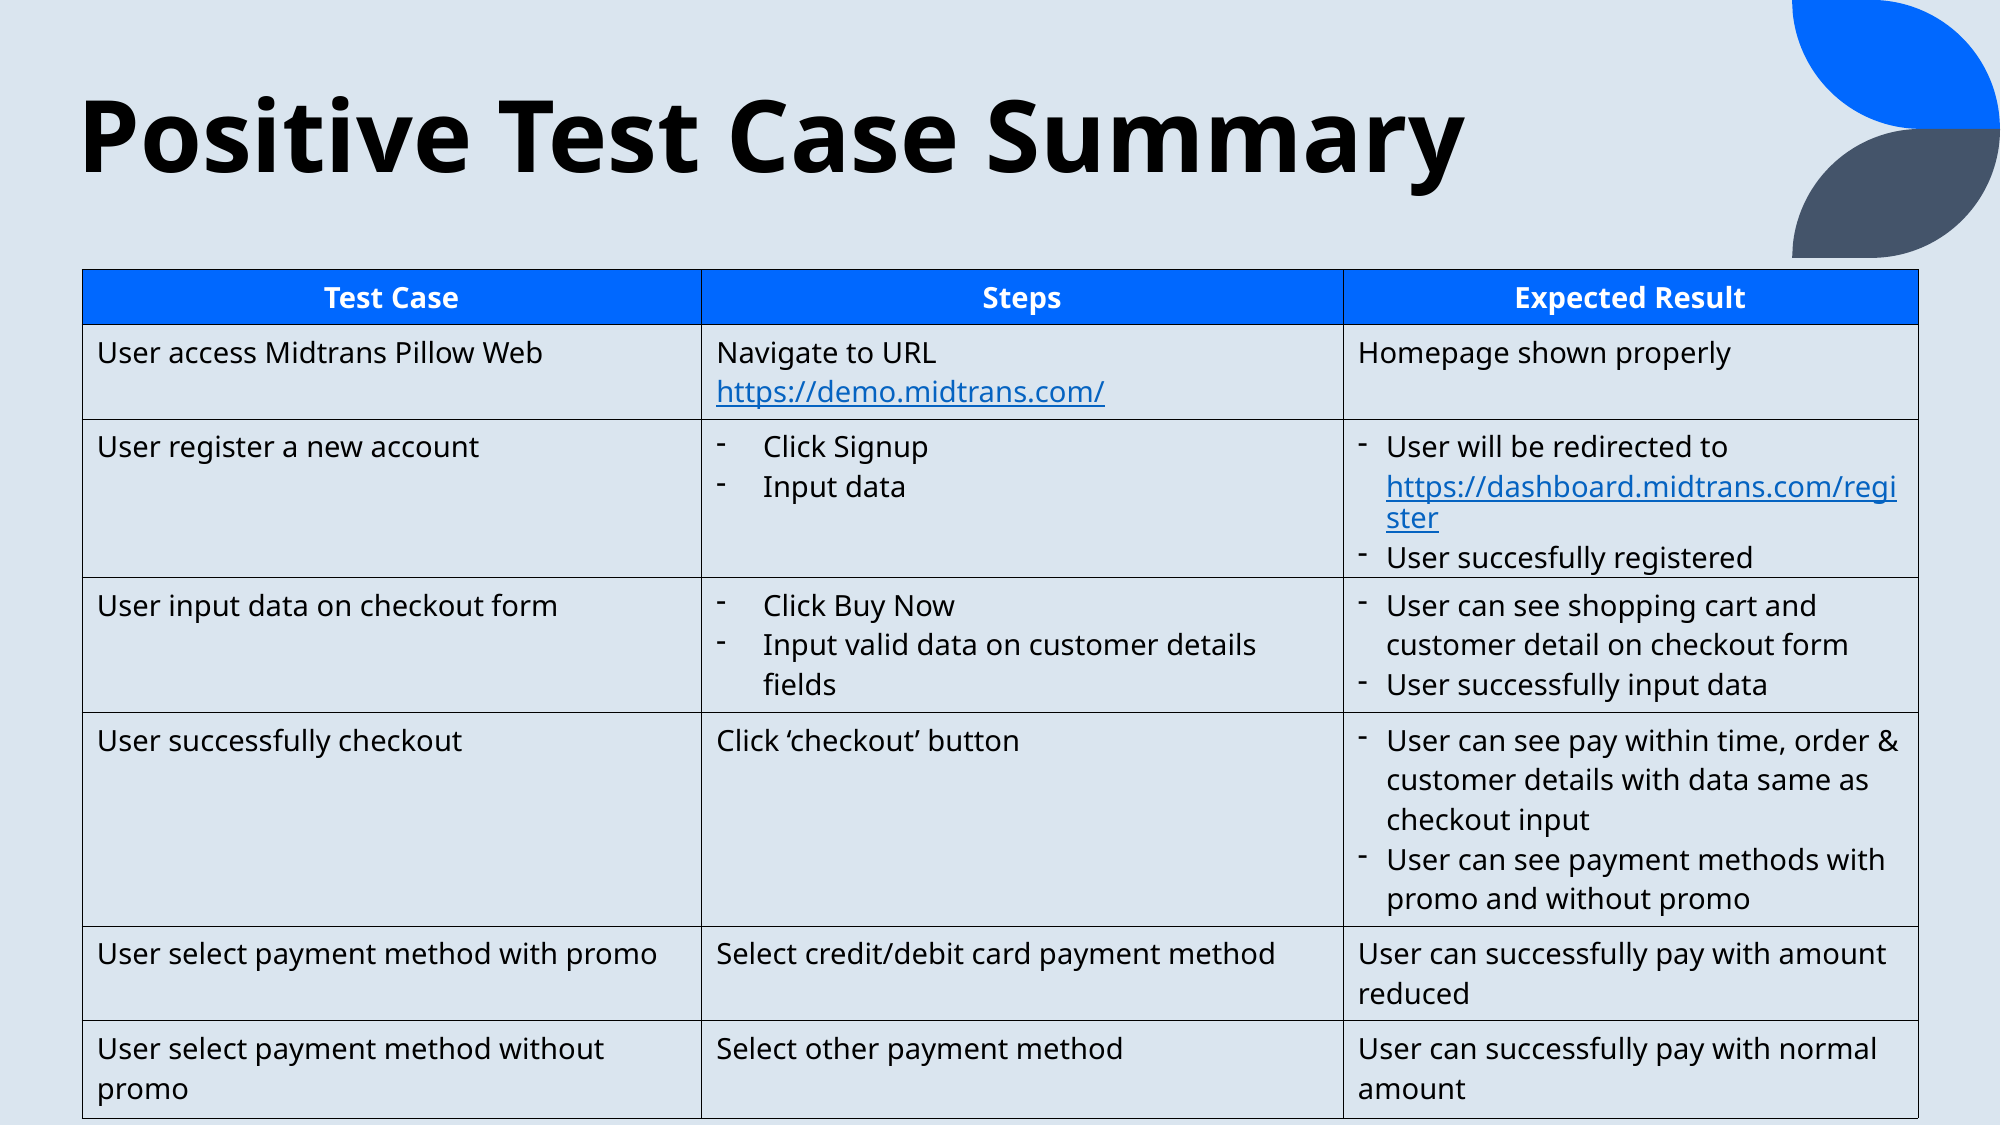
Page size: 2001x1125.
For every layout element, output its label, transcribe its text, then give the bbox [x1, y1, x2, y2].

table_cell Click ‘checkout’ button [702, 713, 1343, 926]
table_cell Click Signup Input data [702, 420, 1343, 577]
table_cell Homepage shown properly [1344, 325, 1918, 419]
title Positive Test Case Summary [62, 44, 1796, 202]
table_cell User select payment method with promo [83, 927, 701, 1020]
table_cell User input data on checkout form [83, 578, 701, 712]
table_header Test Case [83, 270, 701, 324]
table_cell Select other payment method [702, 1021, 1343, 1118]
table_cell User can see pay within time, order & customer details with data same as checkout input User can see payment methods with promo and without promo [1344, 713, 1918, 926]
table_cell User register a new account [83, 420, 701, 577]
table_header Expected Result [1344, 270, 1918, 324]
table_cell User can successfully pay with amount reduced [1344, 927, 1918, 1020]
table_cell User can successfully pay with normal amount [1344, 1021, 1918, 1118]
table_header Steps [702, 270, 1343, 324]
table_cell Navigate to URL https://demo.midtrans.com/ [702, 325, 1343, 419]
table_cell User select payment method without promo [83, 1021, 701, 1118]
table_cell User access Midtrans Pillow Web [83, 325, 701, 419]
table_cell User can see shopping cart and customer detail on checkout form User successfully input data [1344, 578, 1918, 712]
table_cell Click Buy Now Input valid data on customer details fields [702, 578, 1343, 712]
table_cell User will be redirected to https://dashboard.midtrans.com/register User succesfully registered [1344, 420, 1918, 577]
table_cell Select credit/debit card payment method [702, 927, 1343, 1020]
table_cell User successfully checkout [83, 713, 701, 926]
